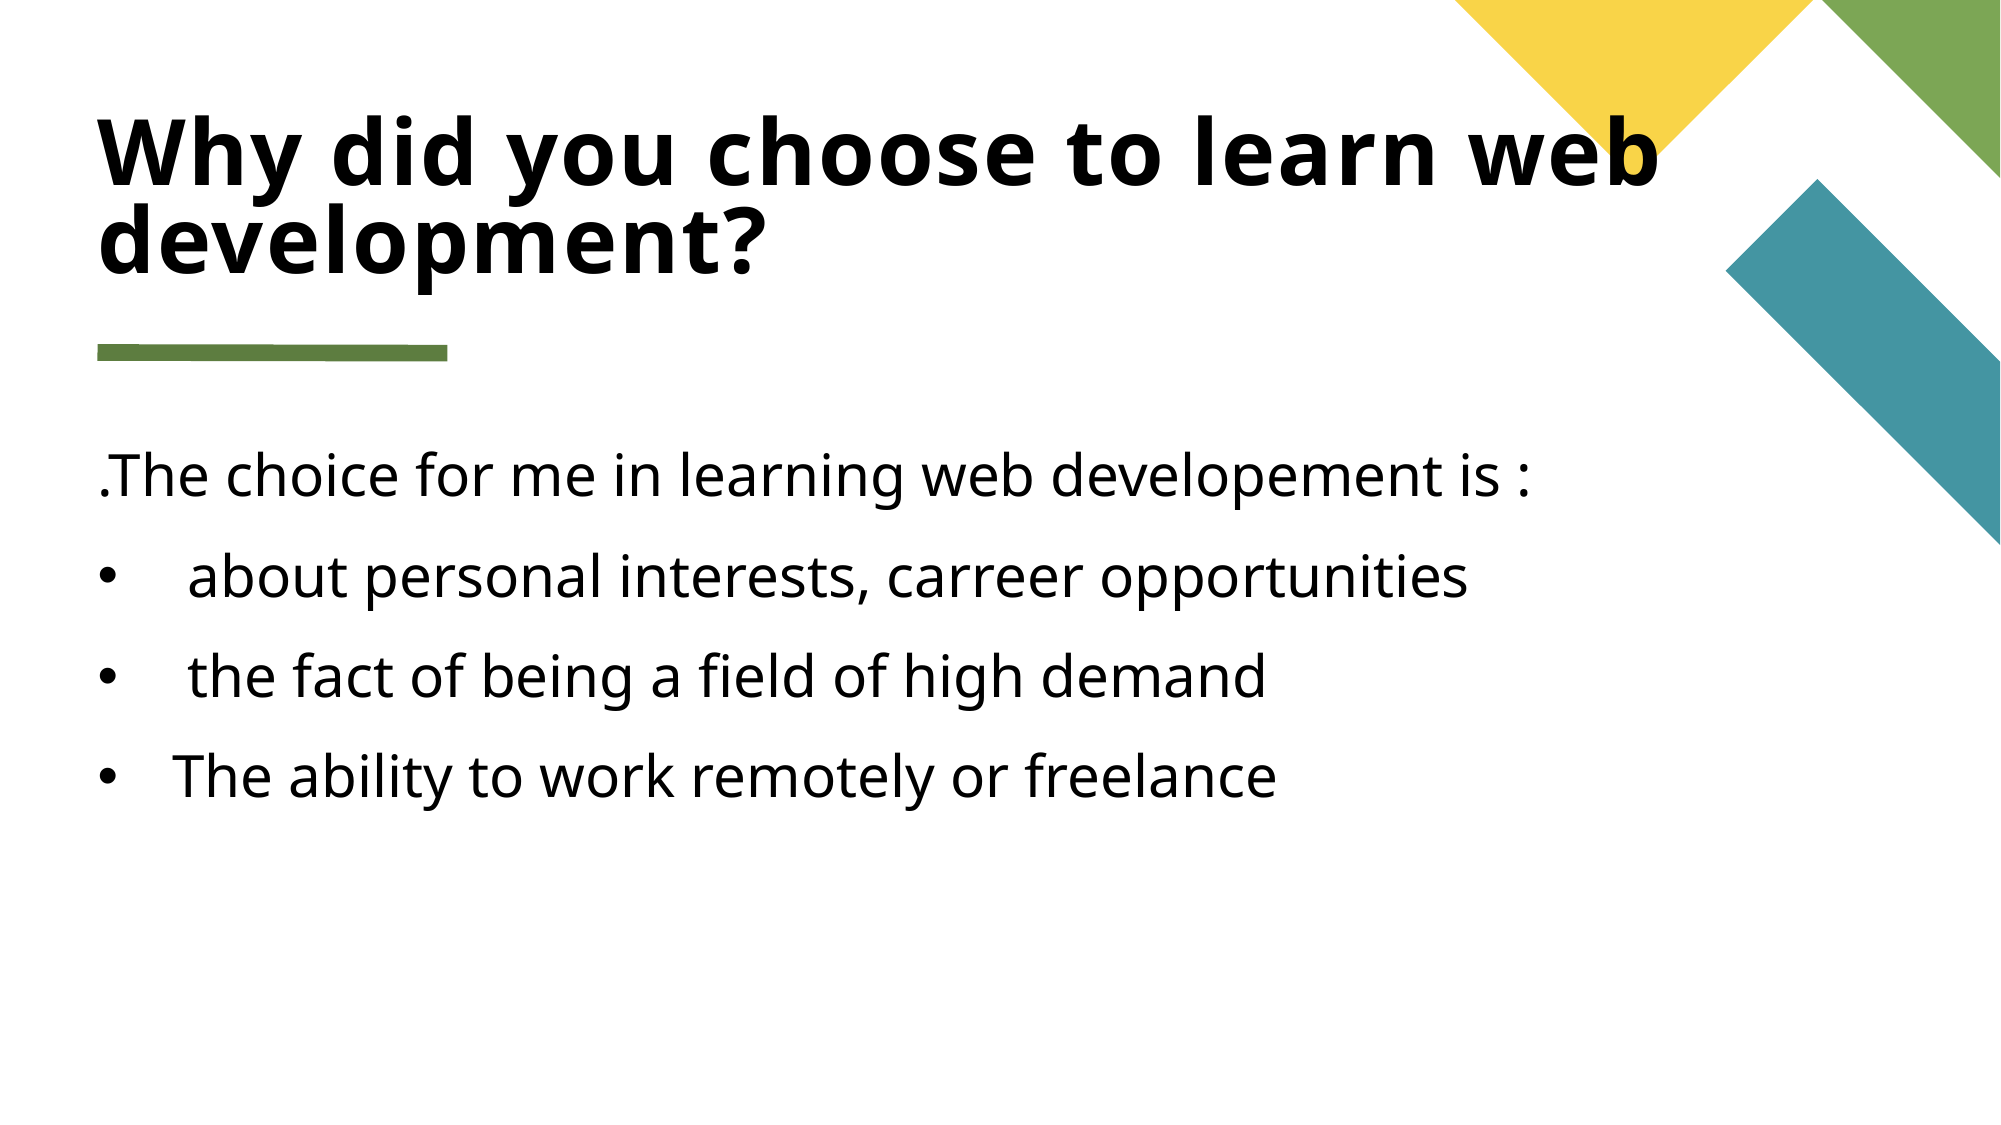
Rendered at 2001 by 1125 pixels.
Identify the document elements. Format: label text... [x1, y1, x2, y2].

title Why did you choose to learn web development? [97, 45, 1702, 291]
list .The choice for me in learning web developement is : about personal interests, carreer opportunities the fact of being a field of high demand The ability to work remotely or freelance [97, 439, 1780, 1030]
